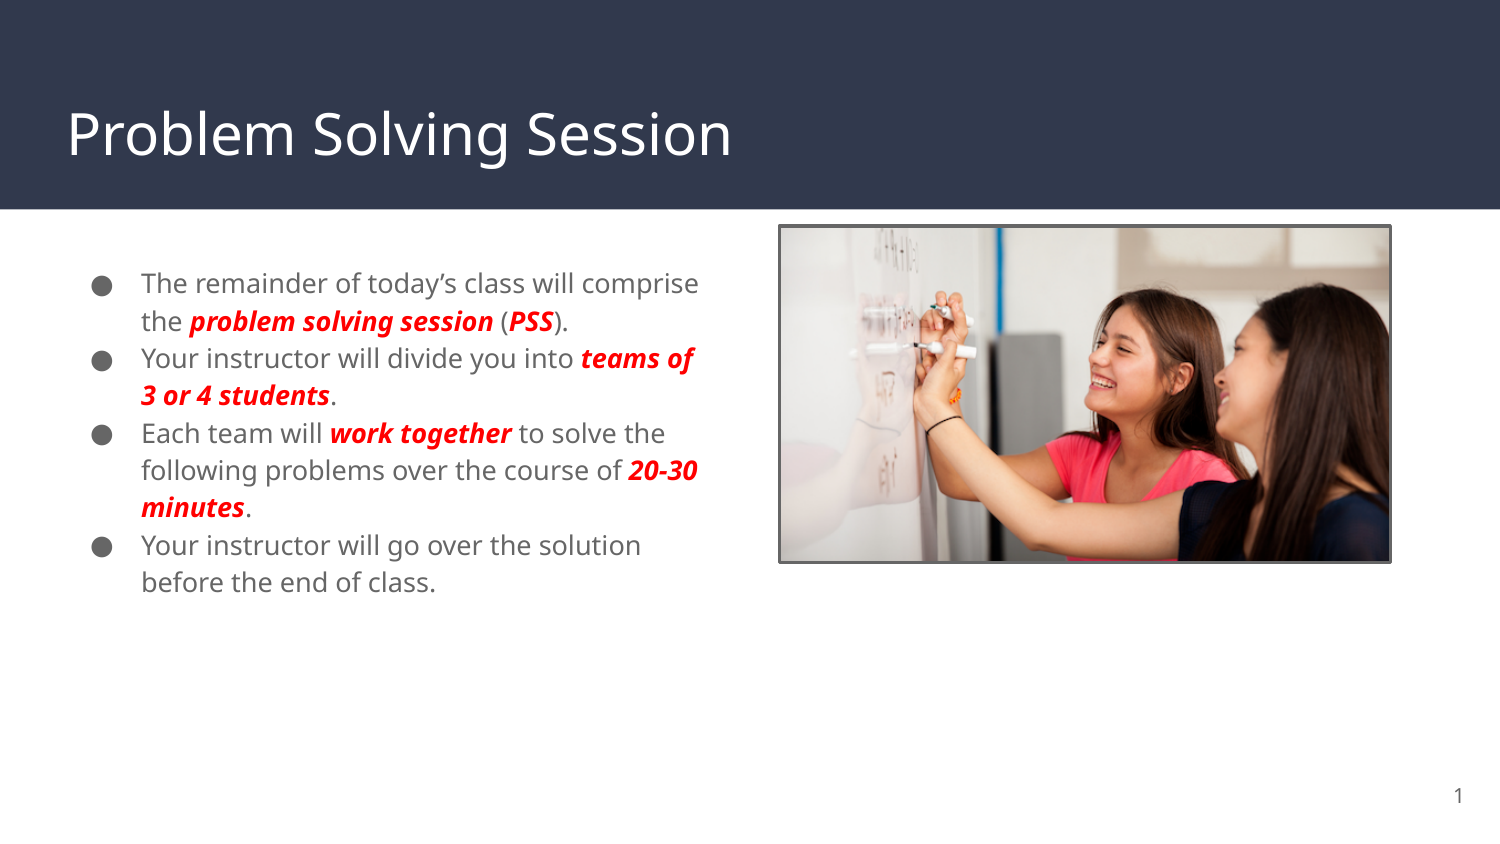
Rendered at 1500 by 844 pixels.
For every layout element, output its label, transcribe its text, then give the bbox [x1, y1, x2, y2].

title Problem Solving Session [51, 82, 1449, 185]
picture [780, 227, 1389, 562]
slide_number 1 [1389, 764, 1480, 830]
text_box The remainder of today’s class will comprise the problem solving session (PSS). Your instructor will divide you into teams of 3 or 4 students. Each team will work together to solve the following problems over the course of 20-30 minutes. Your instructor will go over the solution before the end of class. [51, 246, 729, 787]
